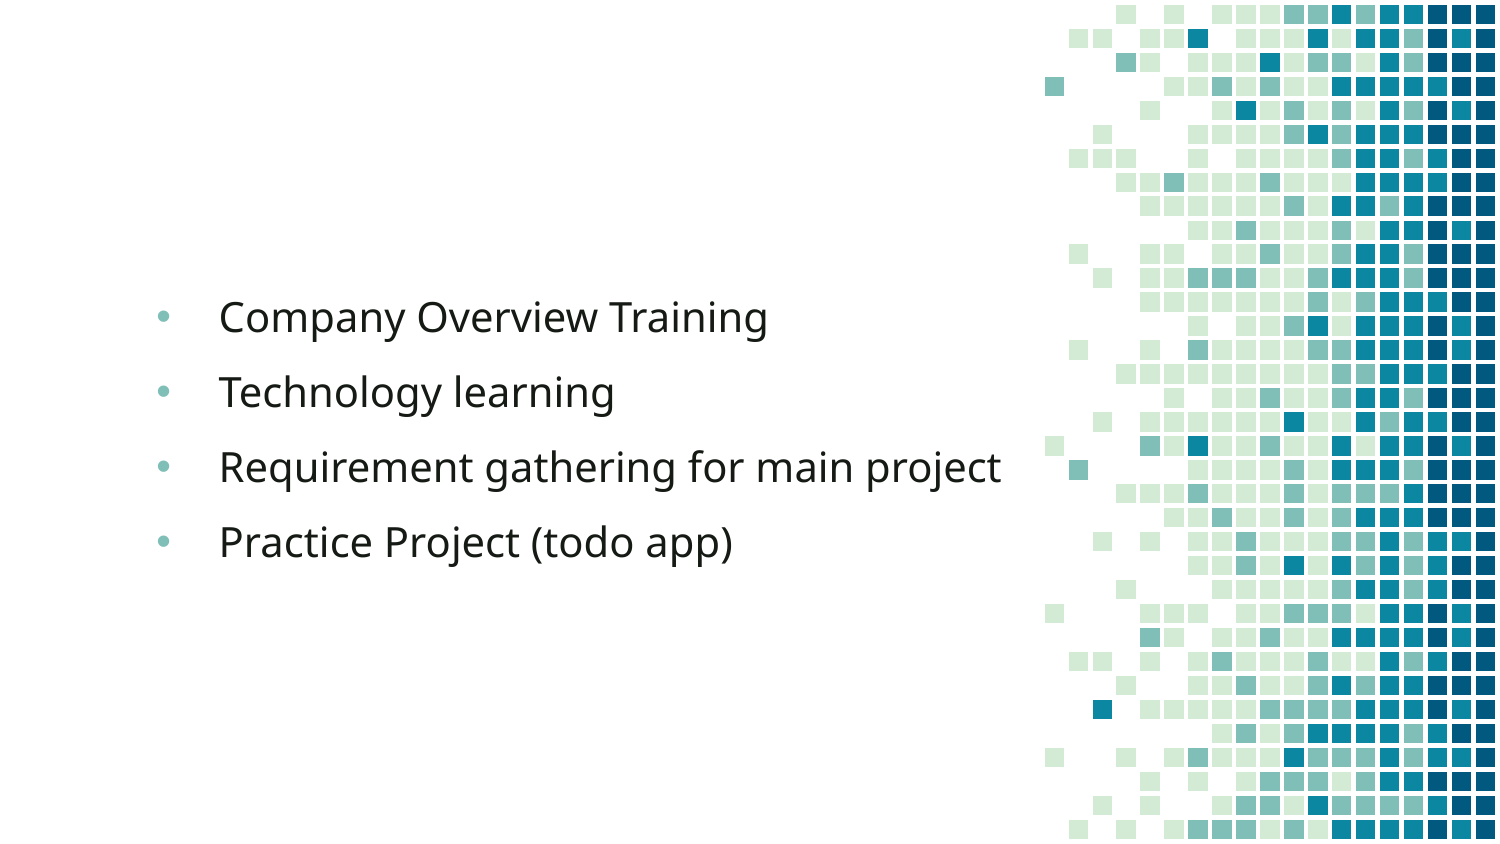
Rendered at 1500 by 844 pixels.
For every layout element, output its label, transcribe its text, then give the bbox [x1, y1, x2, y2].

subtitle Company Overview Training Technology learning Requirement gathering for main project Practice Project (todo app) [128, 161, 1077, 658]
